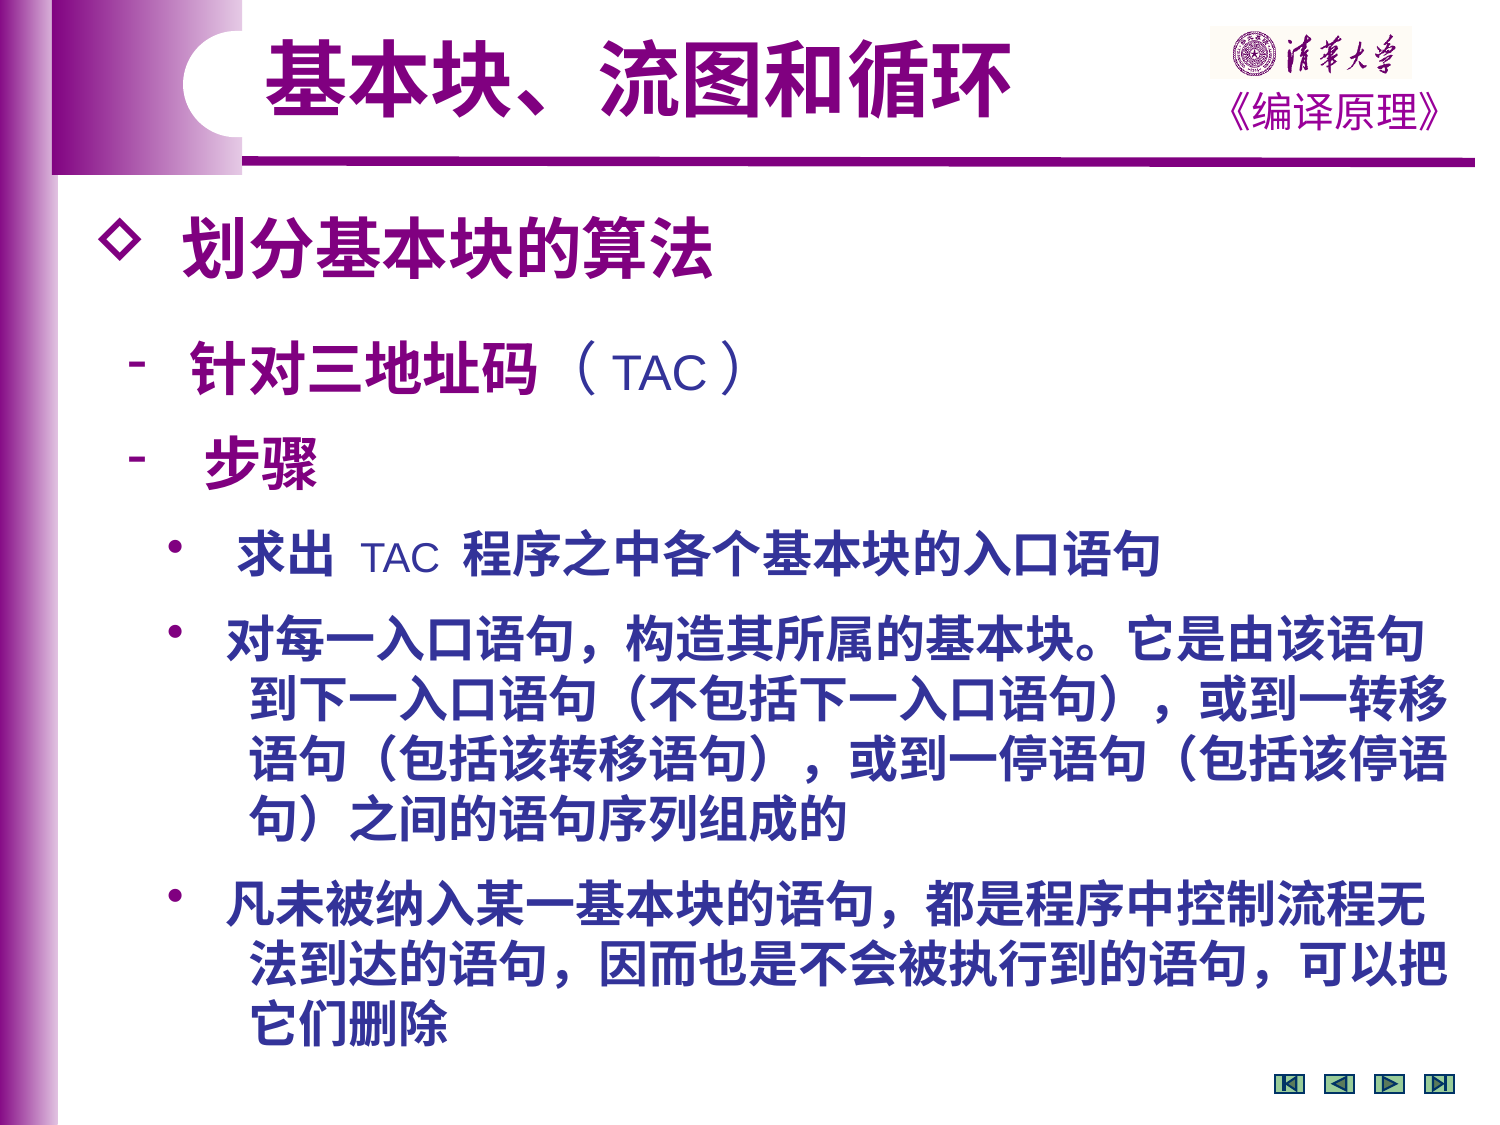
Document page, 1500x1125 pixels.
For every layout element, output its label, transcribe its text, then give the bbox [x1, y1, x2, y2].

text_box [1274, 1074, 1305, 1093]
text_box [1424, 1074, 1455, 1093]
text_box [1324, 1074, 1355, 1093]
text_box 针对三地址码（TAC） 步骤 求出 TAC 程序之中各个基本块的入口语句 对每一入口语句，构造其所属的基本块。它是由该语句 到下一入口语句（不包括下一入口语句），或到一转移 语句（包括该转移语句），或到一停语句（包括该停语 句）之间的语句序列组成的 凡未被纳入某一基本块的语句，都是程序中控制流程无 法到达的语句，因而也是不会被执行到的语句，可以把 它们删除 [112, 324, 1500, 1060]
picture [1210, 26, 1412, 79]
text_box 基本块、流图和循环 [249, 31, 1063, 136]
text_box 划分基本块的算法 [75, 199, 925, 295]
text_box [1374, 1074, 1405, 1093]
